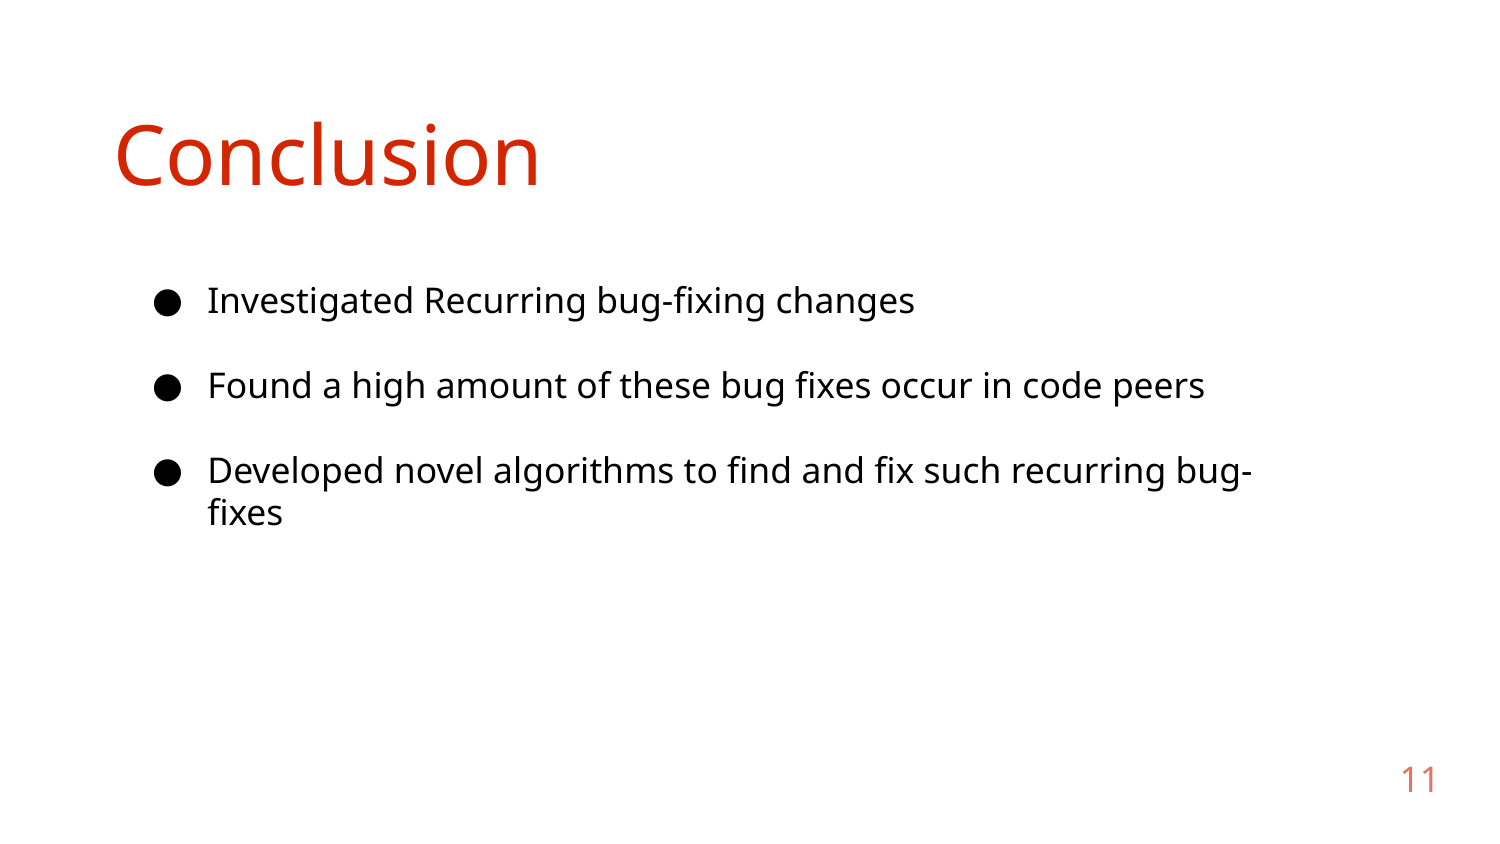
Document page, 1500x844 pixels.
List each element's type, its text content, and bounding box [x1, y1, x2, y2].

text_box 11 [1371, 731, 1458, 815]
list Investigated Recurring bug-fixing changes Found a high amount of these bug fixes occur in code peers Developed novel algorithms to find and fix such recurring bug-fixes [117, 262, 1344, 683]
title Conclusion [98, 90, 1404, 214]
